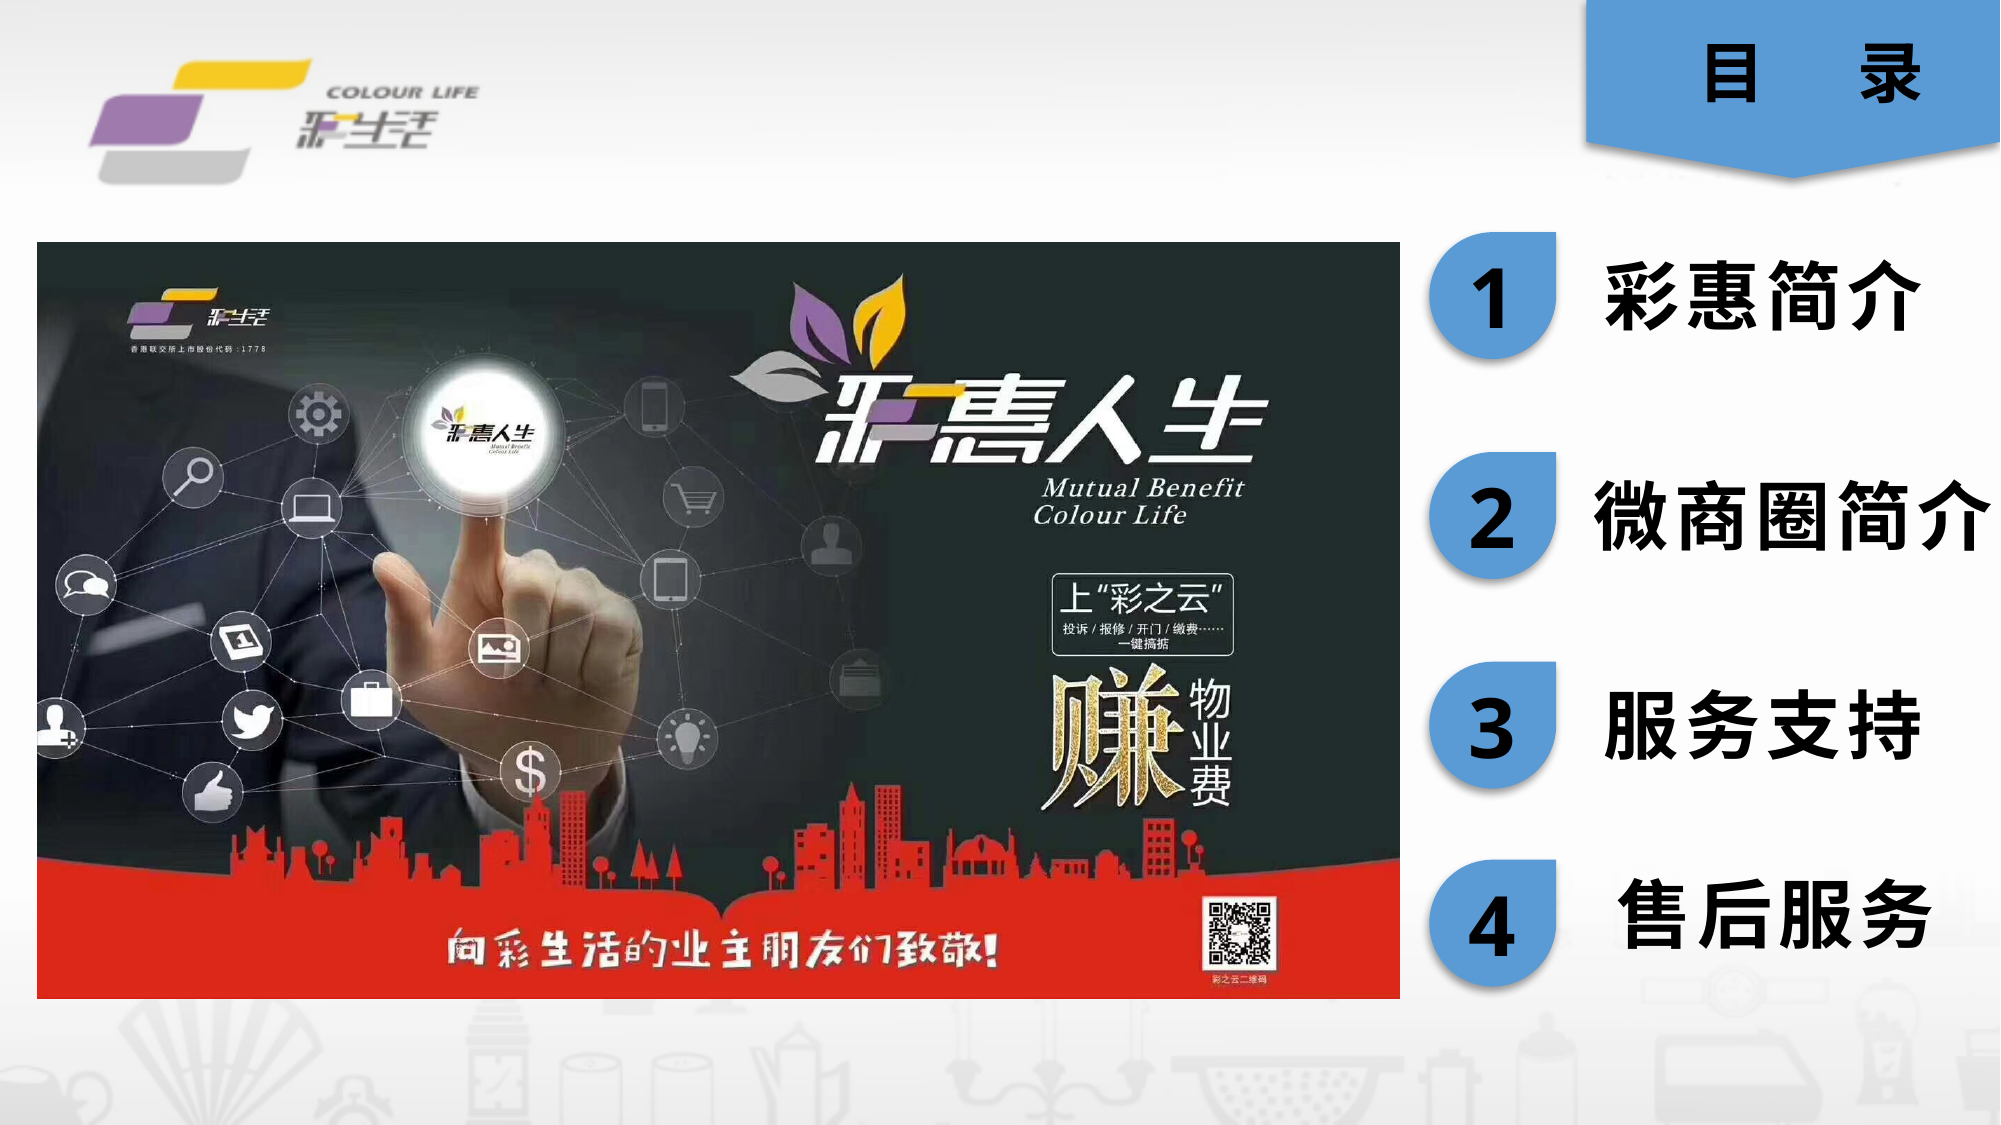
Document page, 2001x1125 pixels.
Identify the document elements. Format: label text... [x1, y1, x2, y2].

text_box 3 [1428, 660, 1558, 790]
text_box 1 [1428, 231, 1558, 361]
text_box 彩惠简介 [1589, 242, 1938, 347]
text_box 服务支持 [1589, 671, 1938, 776]
text_box 4 [1428, 858, 1558, 988]
text_box 售后服务 [1601, 859, 1950, 965]
text_box 目 录 [1683, 23, 1940, 119]
text_box [1585, 0, 2000, 180]
picture [0, 0, 2000, 1125]
text_box 微商圈简介 [1578, 462, 2000, 568]
text_box 2 [1428, 450, 1558, 581]
